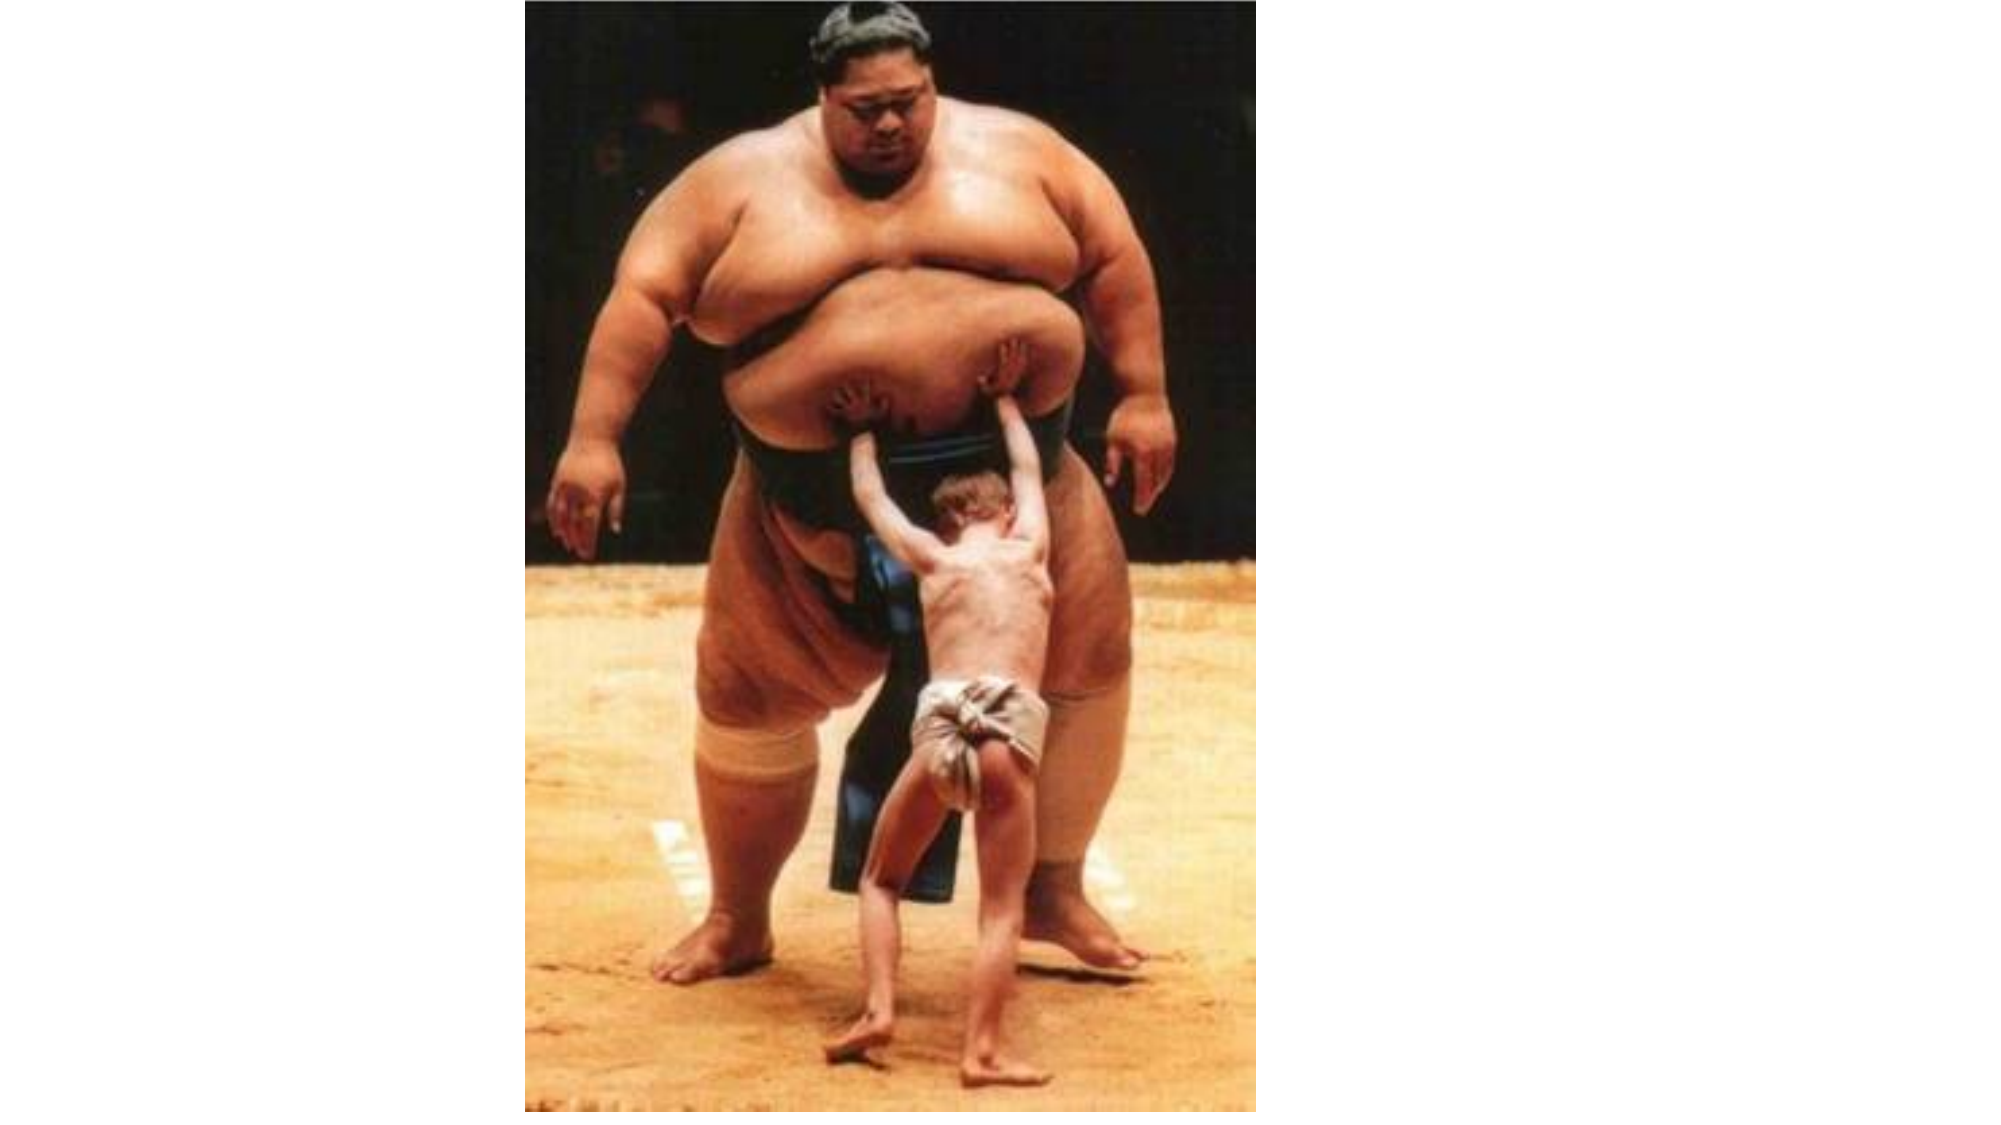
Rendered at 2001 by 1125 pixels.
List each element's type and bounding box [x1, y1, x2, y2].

picture [524, 0, 1257, 1112]
